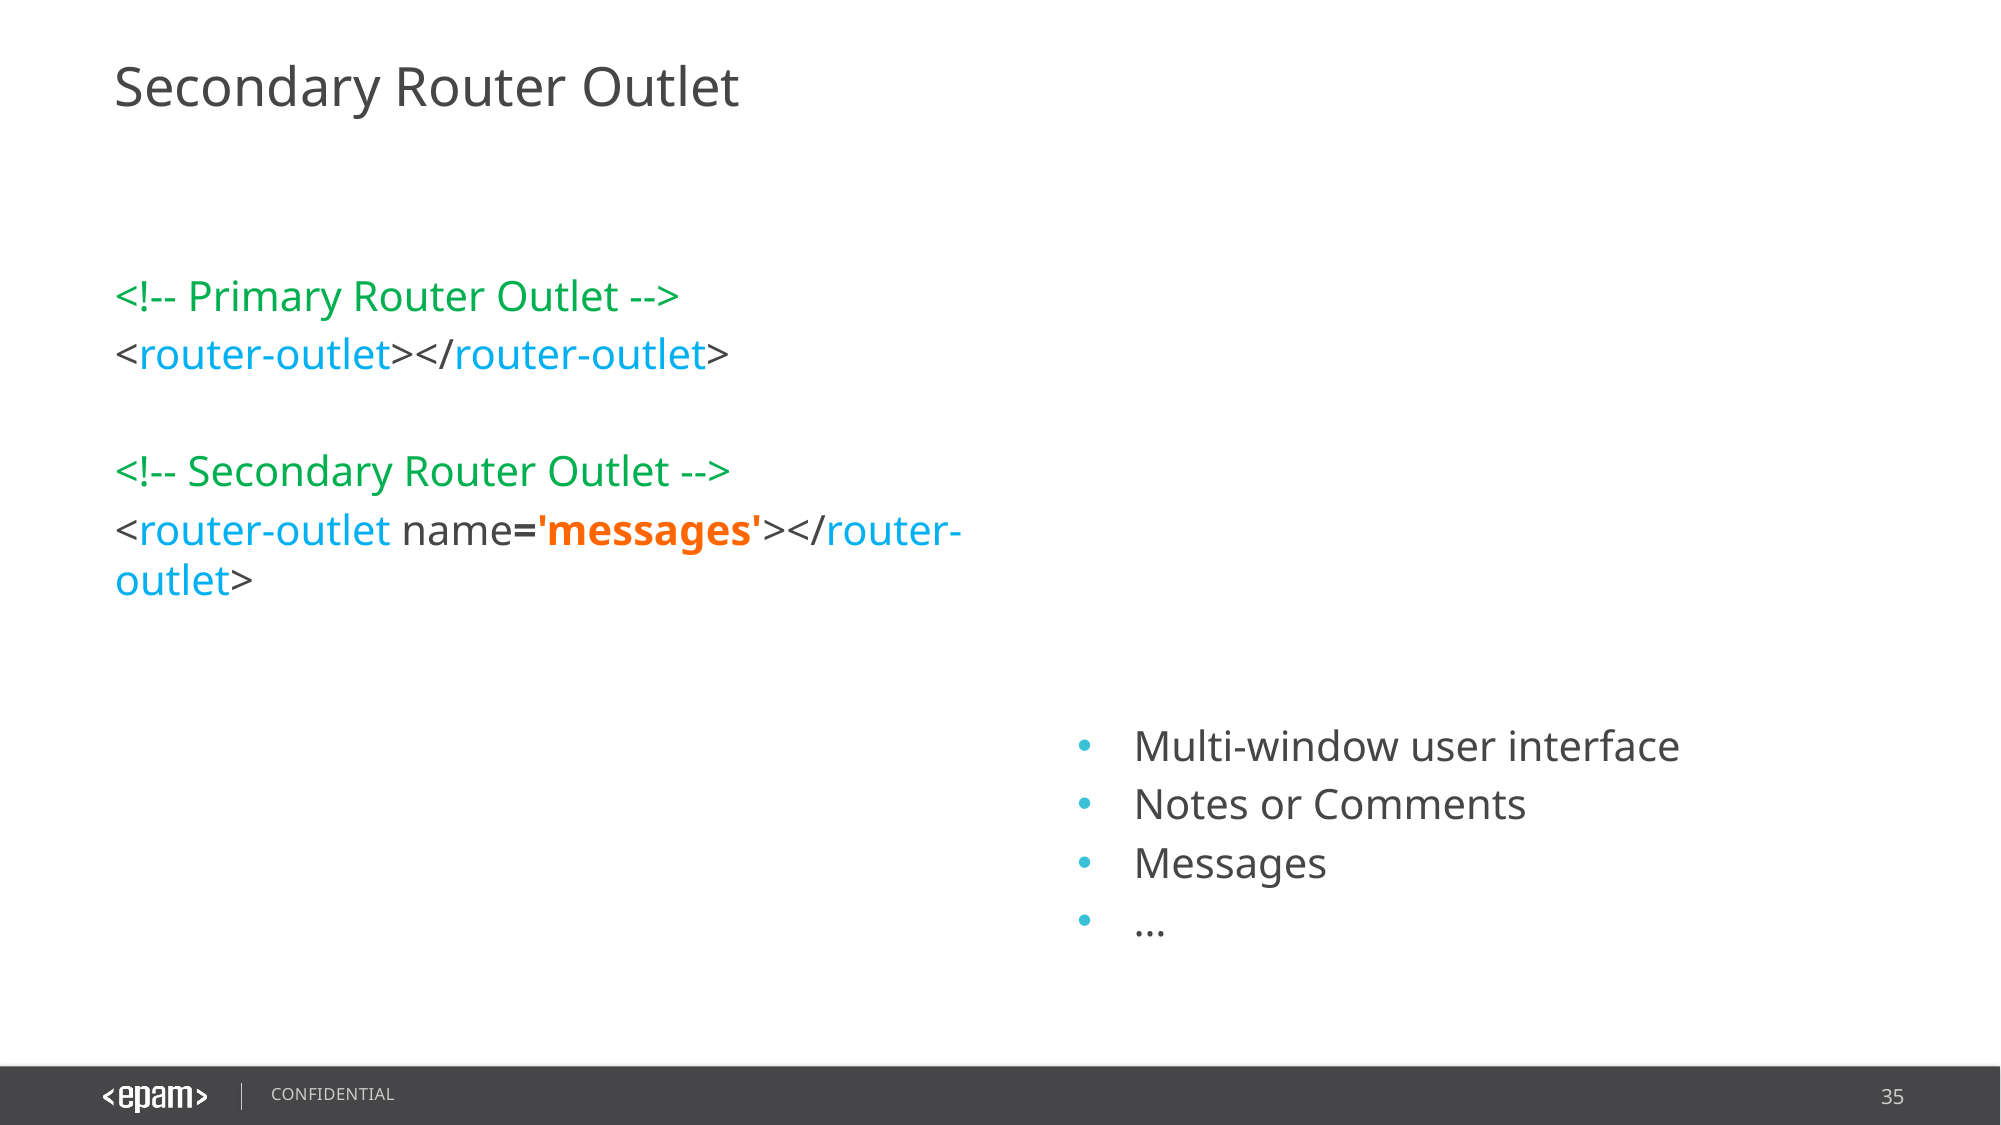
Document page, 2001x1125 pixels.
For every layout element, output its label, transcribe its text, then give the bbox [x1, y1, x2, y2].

title Secondary Router Outlet [99, 45, 1900, 233]
text_box Multi-window user interface Notes or Comments Messages … [1062, 712, 1975, 975]
list <!-- Primary Router Outlet --> <router-outlet></router-outlet> <!-- Secondary Router Outlet --> <router-outlet name='messages'></router-outlet> [99, 262, 1013, 1005]
picture [102, 1085, 207, 1113]
